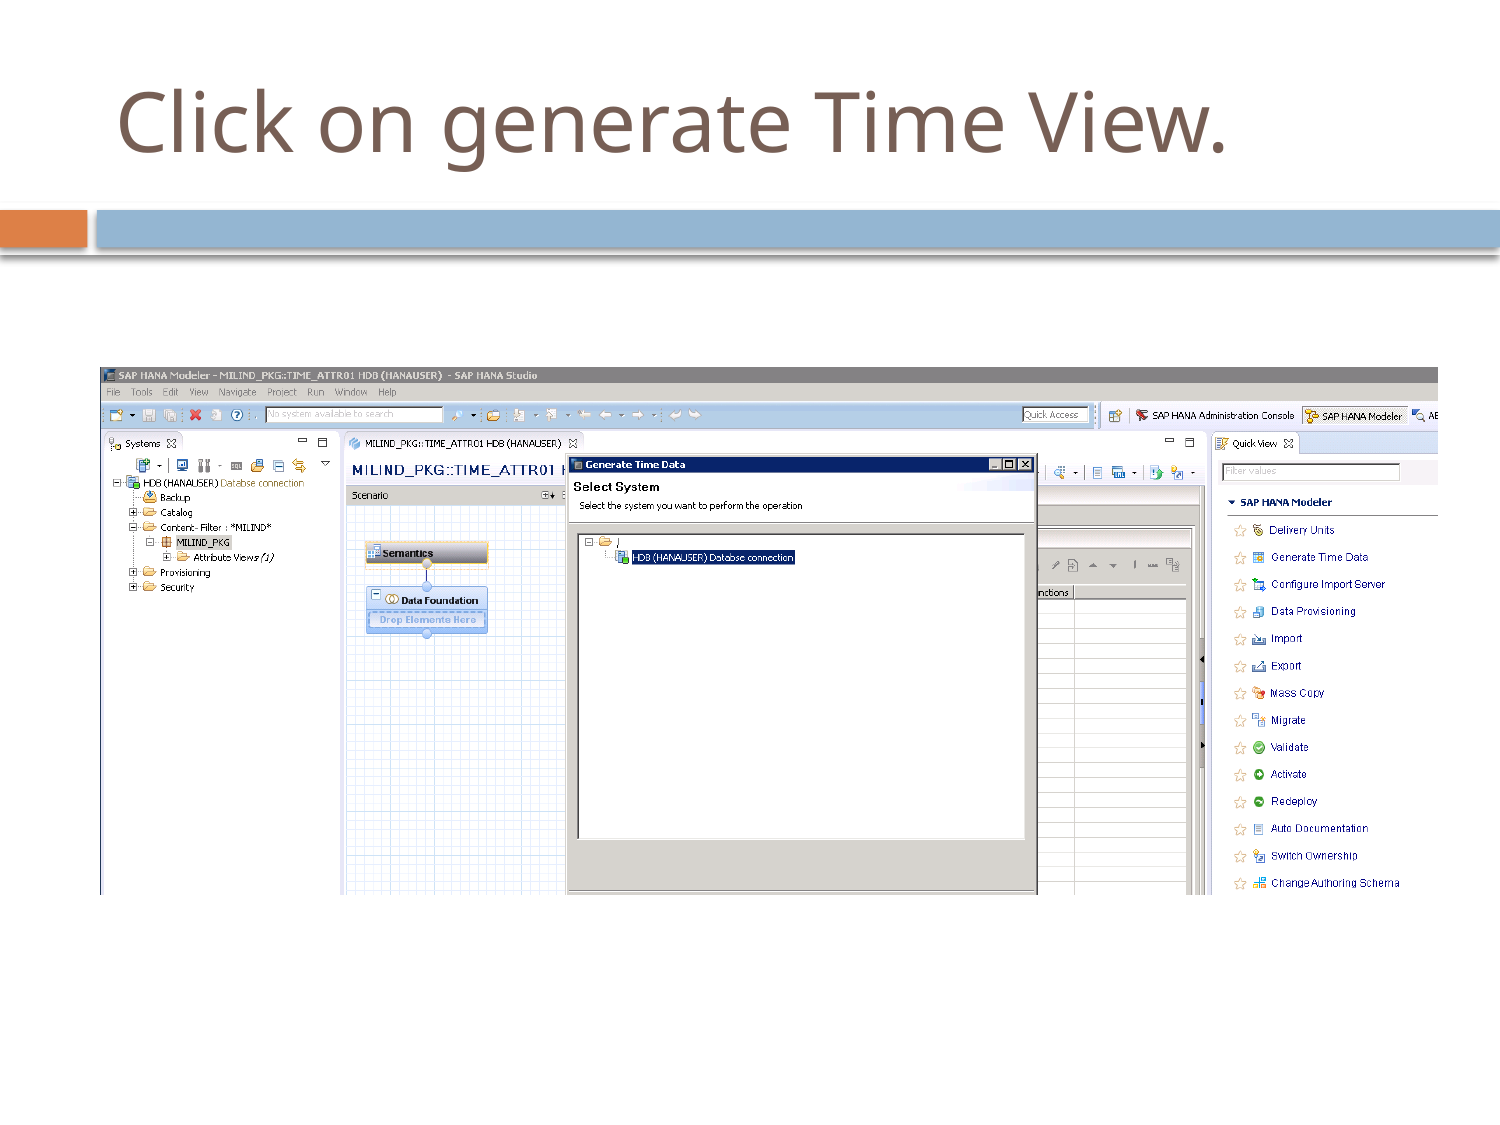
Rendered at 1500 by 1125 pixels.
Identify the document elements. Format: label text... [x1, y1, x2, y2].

title Click on generate Time View. [100, 37, 1438, 200]
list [100, 367, 1439, 896]
